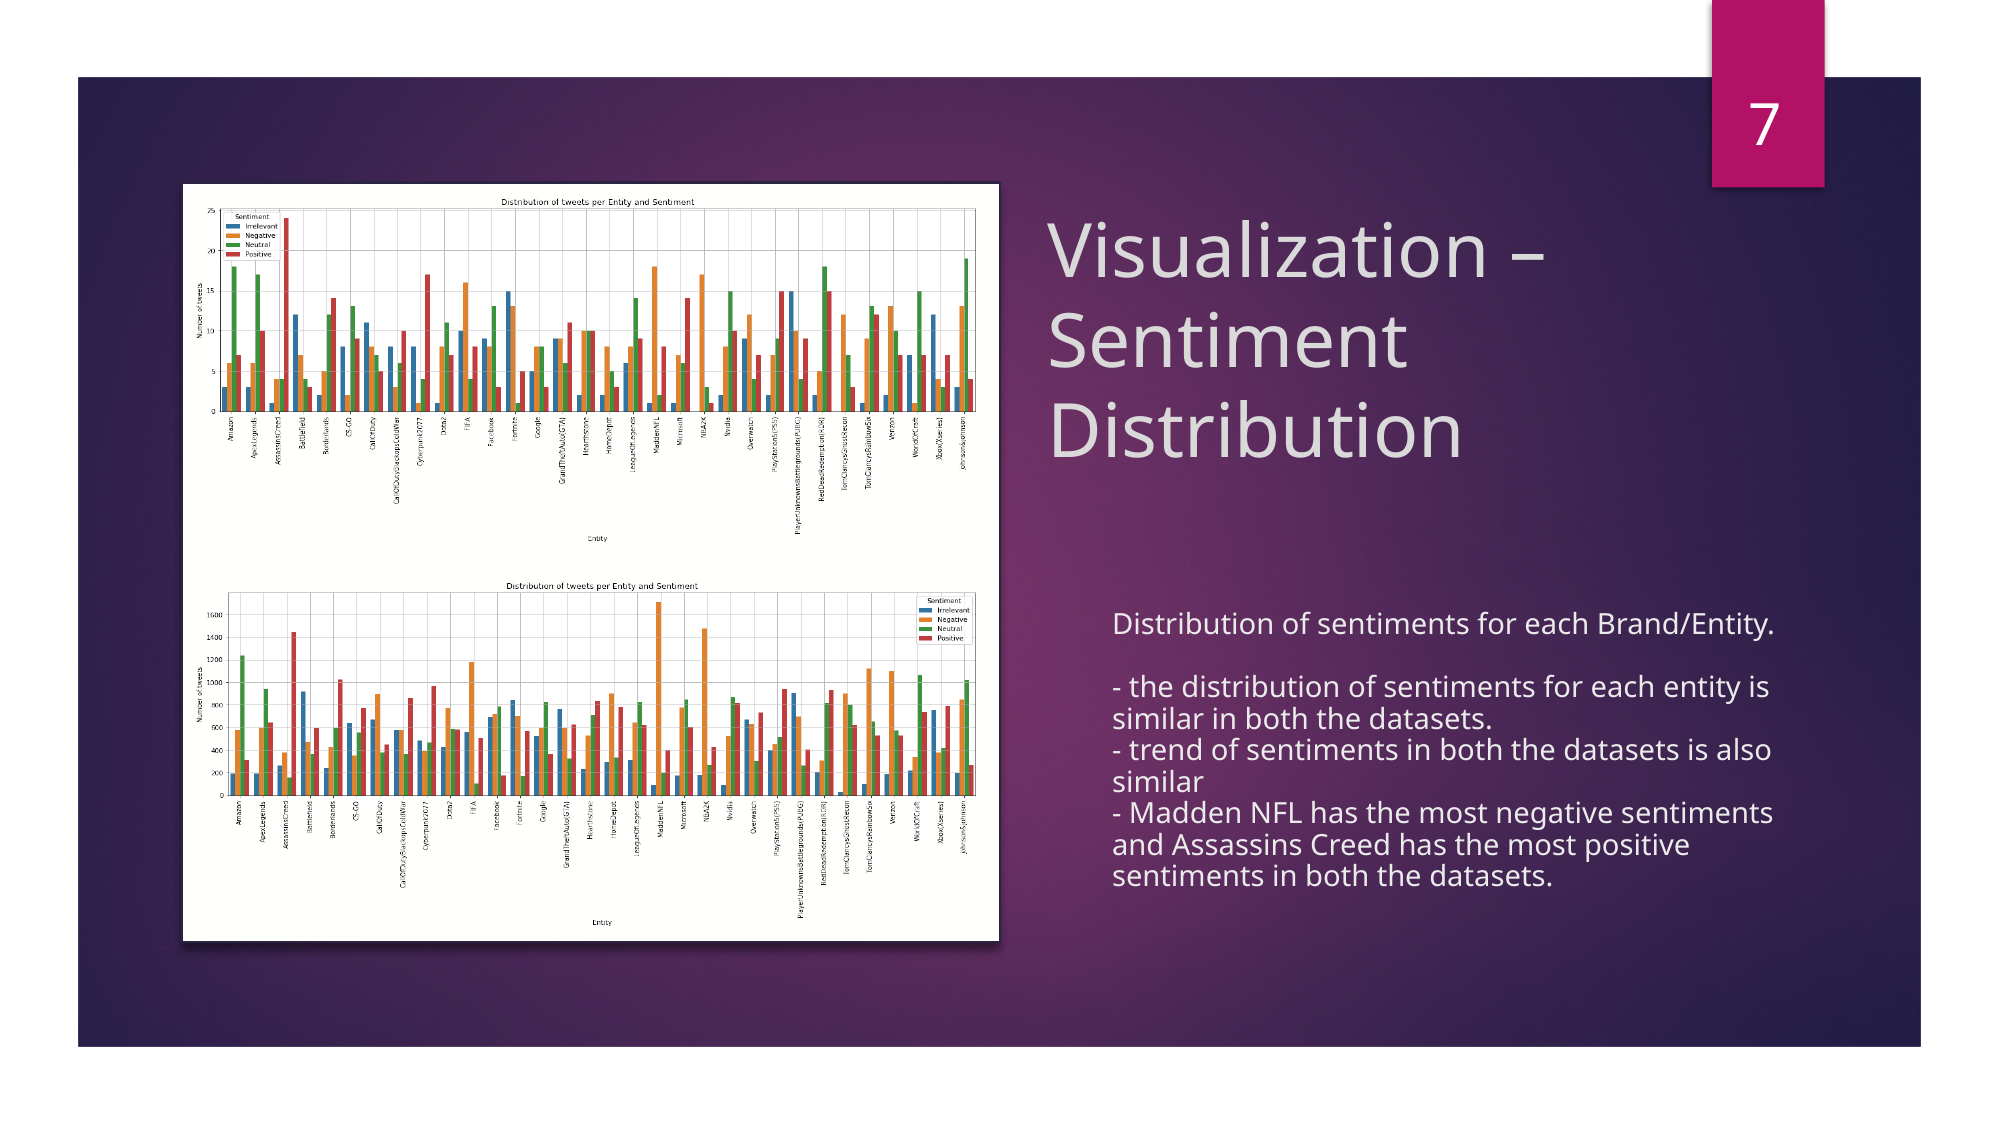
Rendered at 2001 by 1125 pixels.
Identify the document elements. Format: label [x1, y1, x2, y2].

picture [192, 194, 980, 547]
picture [192, 578, 980, 930]
text_box [0, 0, 2000, 1125]
